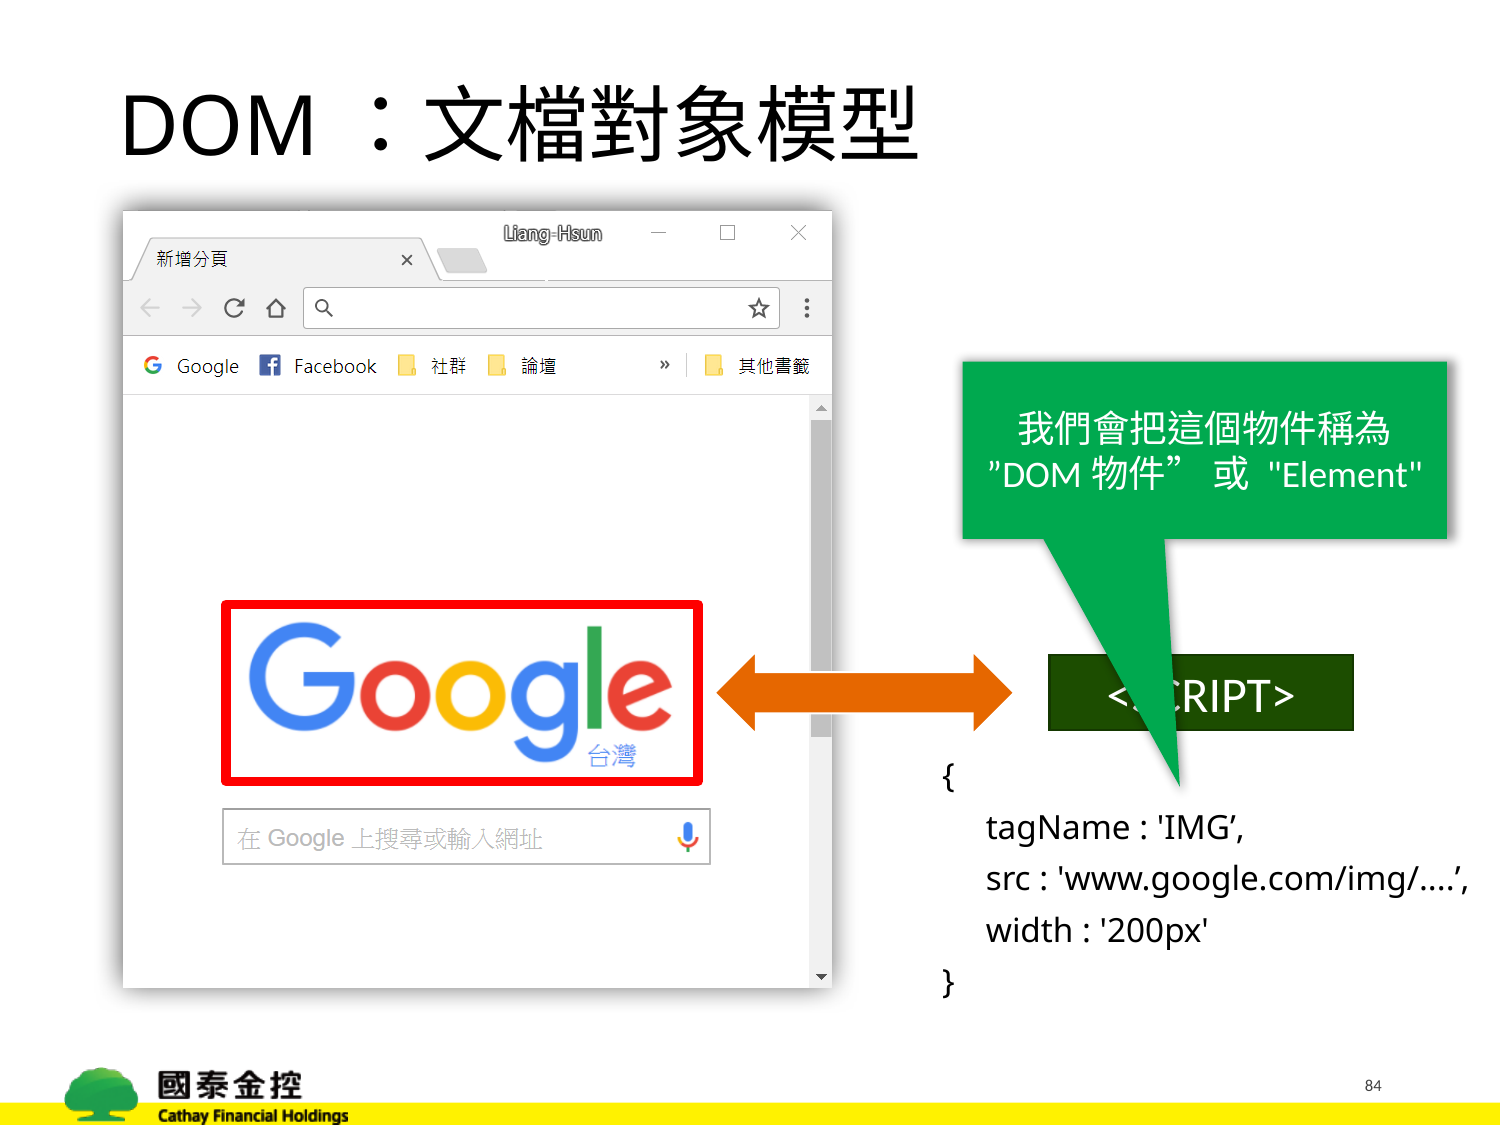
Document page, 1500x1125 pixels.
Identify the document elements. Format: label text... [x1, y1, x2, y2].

text_box <SCRIPT> [1048, 654, 1140, 731]
list { tagName : 'IMG’, src : 'www.google.com/img/....’, width : '200px' } [927, 751, 1500, 1016]
text_box 我們會把這個物件稱為 ”DOM物件” 或 "Element" [961, 360, 1448, 788]
text_box [832, 648, 1016, 737]
picture [123, 210, 832, 988]
text_box <SCRIPT> [1183, 654, 1354, 731]
picture [64, 1067, 348, 1125]
title DOM：文檔對象模型 [103, 59, 1397, 197]
